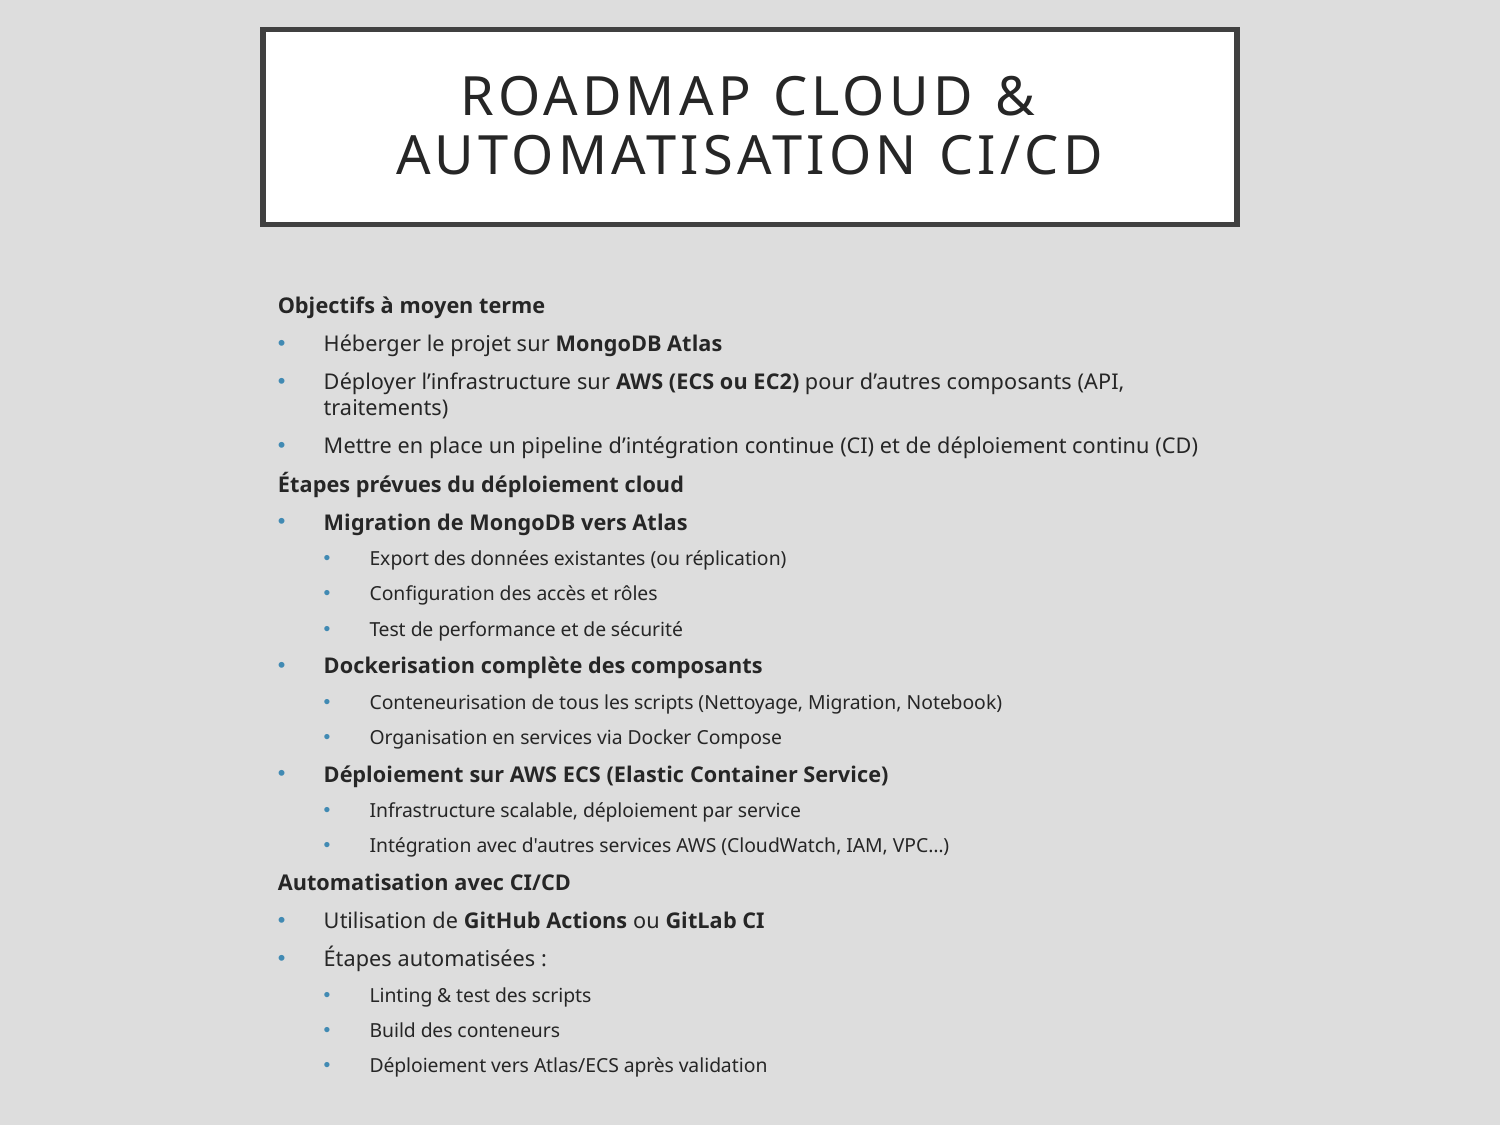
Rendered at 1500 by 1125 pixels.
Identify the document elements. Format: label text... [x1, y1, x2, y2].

list Objectifs à moyen terme Héberger le projet sur MongoDB Atlas Déployer l’infrastructure sur AWS (ECS ou EC2) pour d’autres composants (API, traitements) Mettre en place un pipeline d’intégration continue (CI) et de déploiement continu (CD) Étapes prévues du déploiement cloud Migration de MongoDB vers Atlas Export des données existantes (ou réplication) Configuration des accès et rôles Test de performance et de sécurité Dockerisation complète des composants Conteneurisation de tous les scripts (Nettoyage, Migration, Notebook) Organisation en services via Docker Compose Déploiement sur AWS ECS (Elastic Container Service) Infrastructure scalable, déploiement par service Intégration avec d'autres services AWS (CloudWatch, IAM, VPC…) Automatisation avec CI/CD Utilisation de GitHub Actions ou GitLab CI Étapes automatisées : Linting & test des scripts Build des conteneurs Déploiement vers Atlas/ECS après validation [262, 284, 1237, 1096]
title Roadmap Cloud & Automatisation CI/CD [260, 27, 1240, 227]
